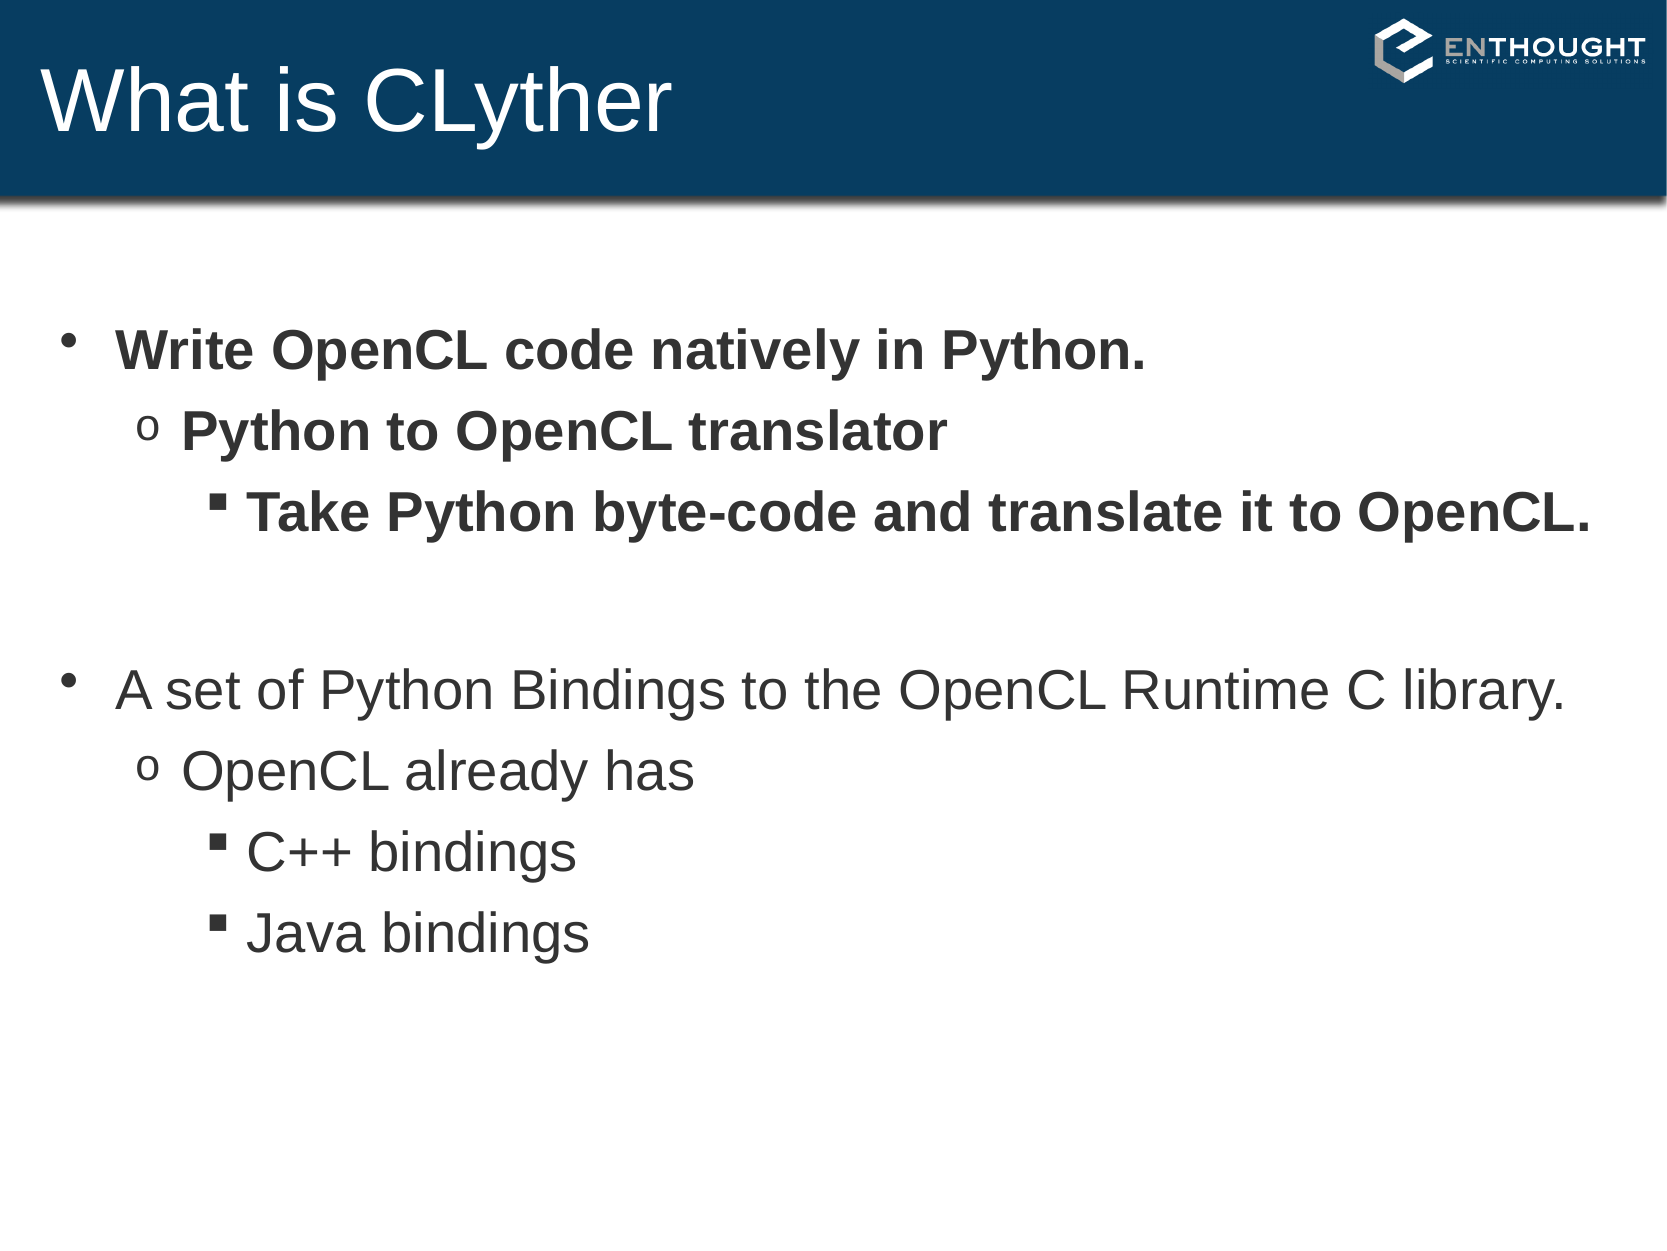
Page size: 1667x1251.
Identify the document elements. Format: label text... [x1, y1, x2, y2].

title What is CLyther [40, 49, 1627, 201]
picture [0, 0, 1667, 219]
list Write OpenCL code natively in Python. Python to OpenCL translator Take Python byte-code and translate it to OpenCL. A set of Python Bindings to the OpenCL Runtime C library. OpenCL already has C++ bindings Java bindings [40, 299, 1627, 1201]
